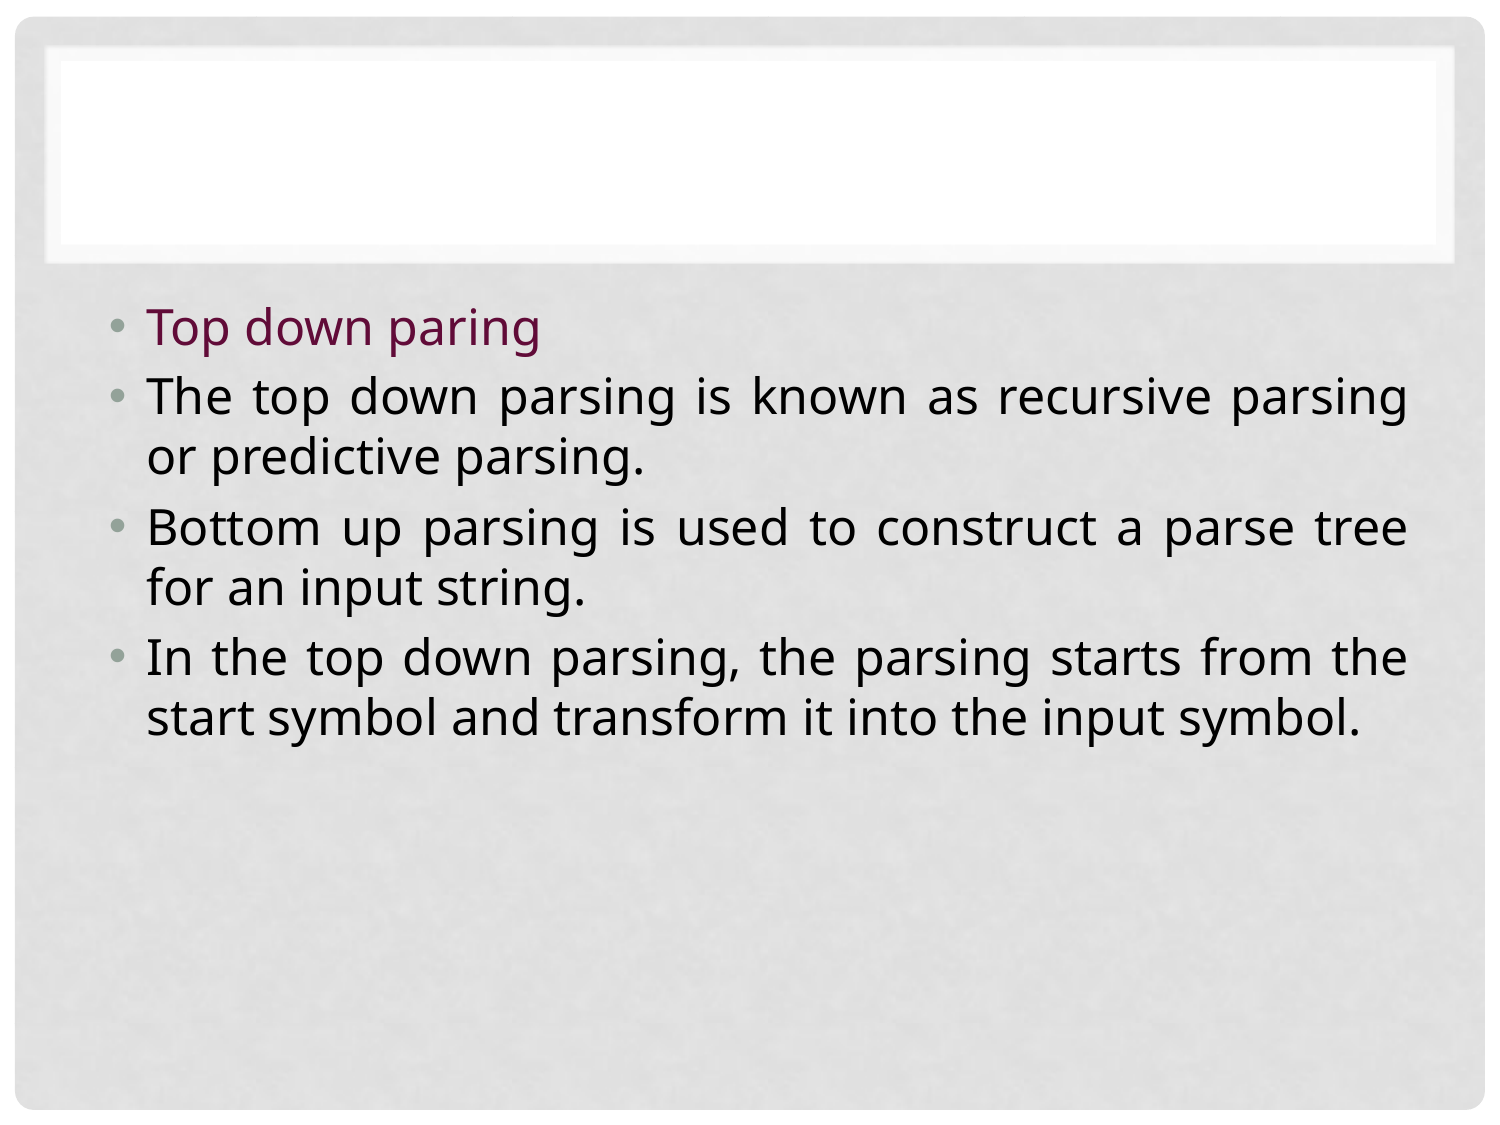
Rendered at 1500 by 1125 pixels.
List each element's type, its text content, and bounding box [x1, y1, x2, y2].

list Top down paring The top down parsing is known as recursive parsing or predictive parsing. Bottom up parsing is used to construct a parse tree for an input string. In the top down parsing, the parsing starts from the start symbol and transform it into the input symbol. [75, 287, 1425, 1005]
